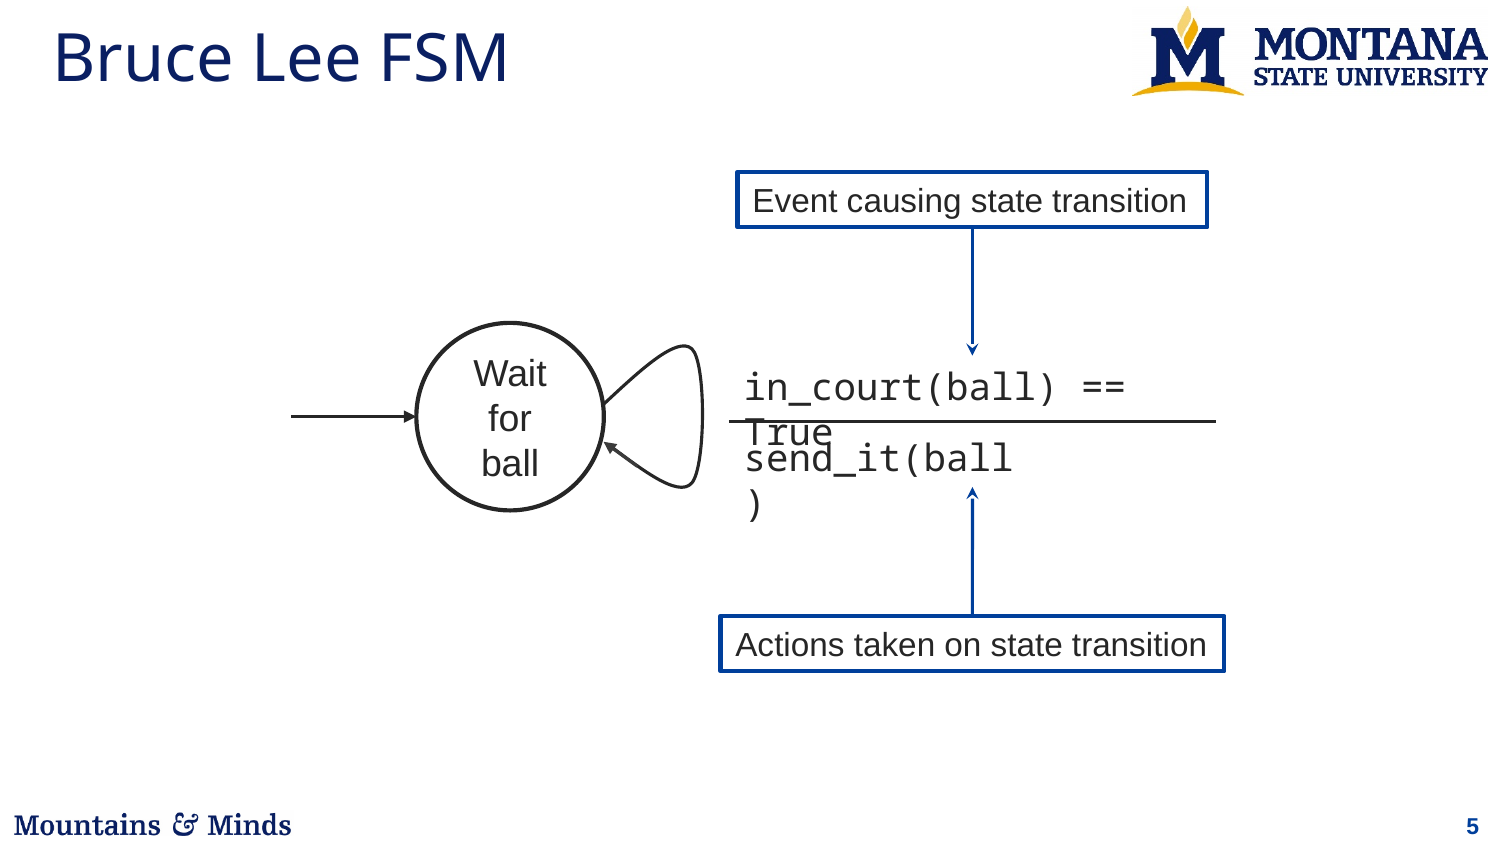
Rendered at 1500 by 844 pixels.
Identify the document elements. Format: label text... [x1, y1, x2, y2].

picture [12, 810, 294, 836]
text_box send_it(ball) [728, 427, 1030, 487]
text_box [603, 441, 638, 467]
picture [1132, 6, 1488, 96]
title Bruce Lee FSM [37, 9, 1125, 100]
text_box Wait for ball [416, 322, 604, 511]
text_box in_court(ball) == True [728, 355, 1217, 417]
text_box Actions taken on state transition [720, 615, 1225, 672]
text_box Event causing state transition [737, 171, 1208, 228]
text_box [603, 345, 703, 488]
